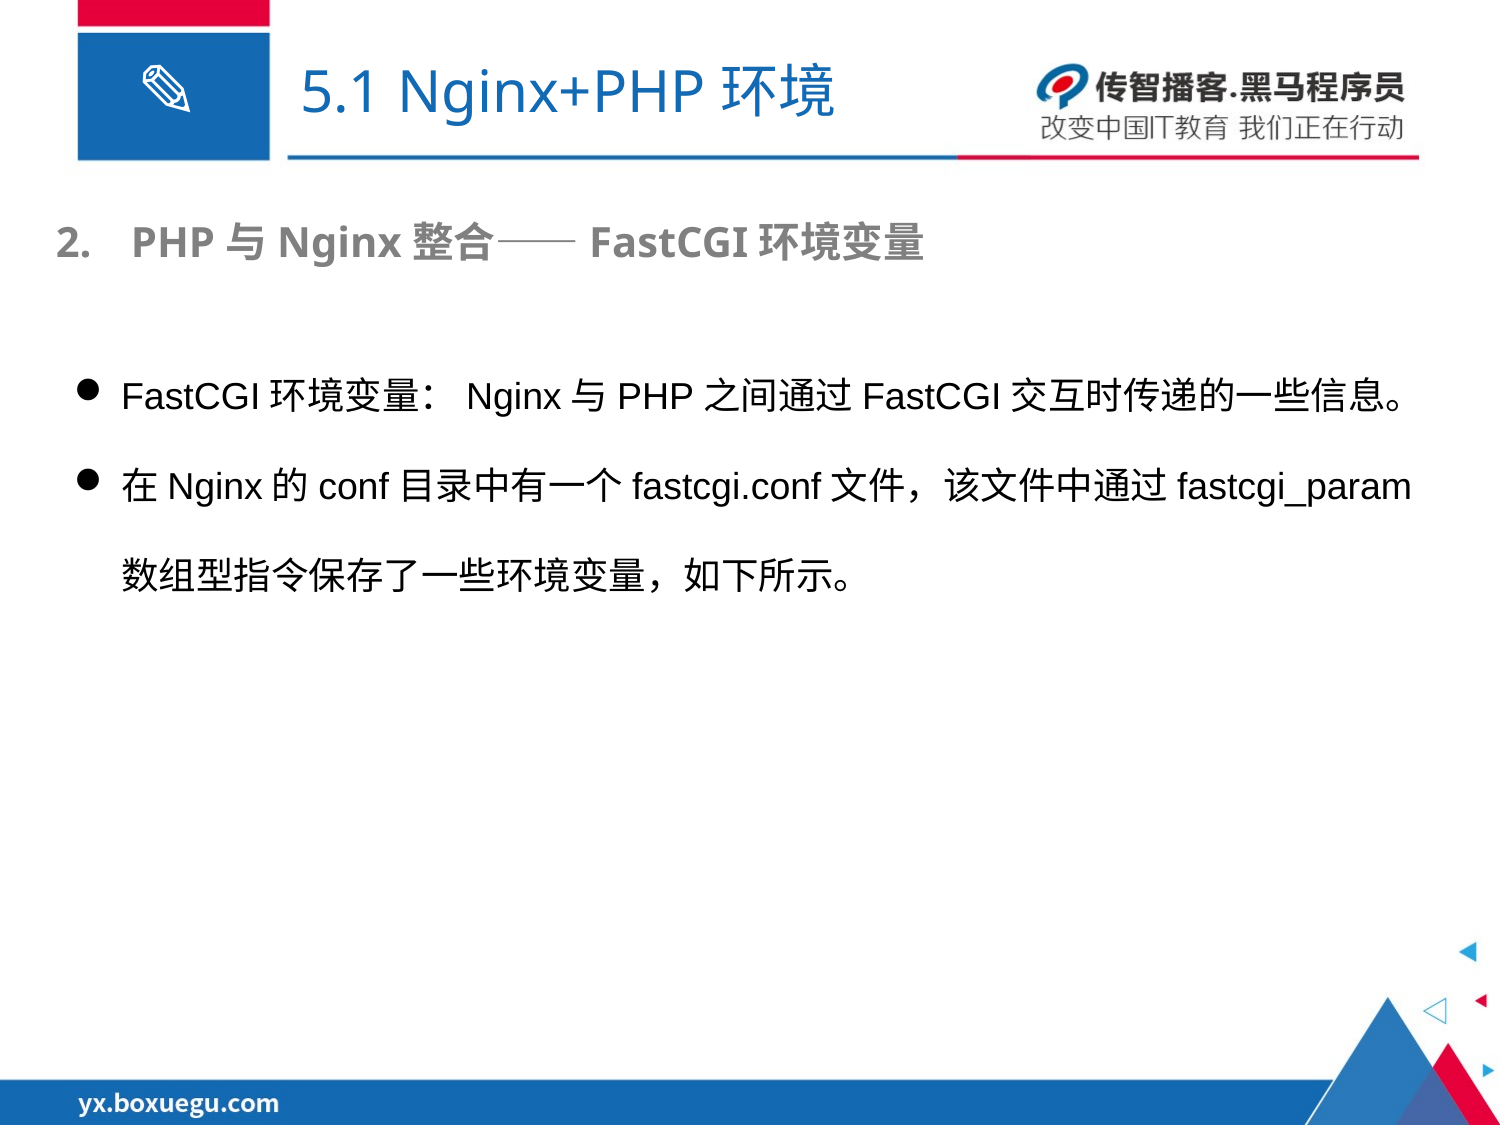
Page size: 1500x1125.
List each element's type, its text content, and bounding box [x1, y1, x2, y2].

text_box PHP与Nginx整合——FastCGI环境变量 [41, 208, 1424, 274]
title 5.1 Nginx+PHP环境 [285, 25, 1137, 153]
text_box FastCGI环境变量：Nginx与PHP之间通过FastCGI交互时传递的一些信息。 在Nginx的conf目录中有一个fastcgi.conf文件，该文件中通过fastcgi_param数组型指令保存了一些环境变量，如下所示。 [59, 319, 1465, 605]
picture [0, 1, 1500, 1125]
